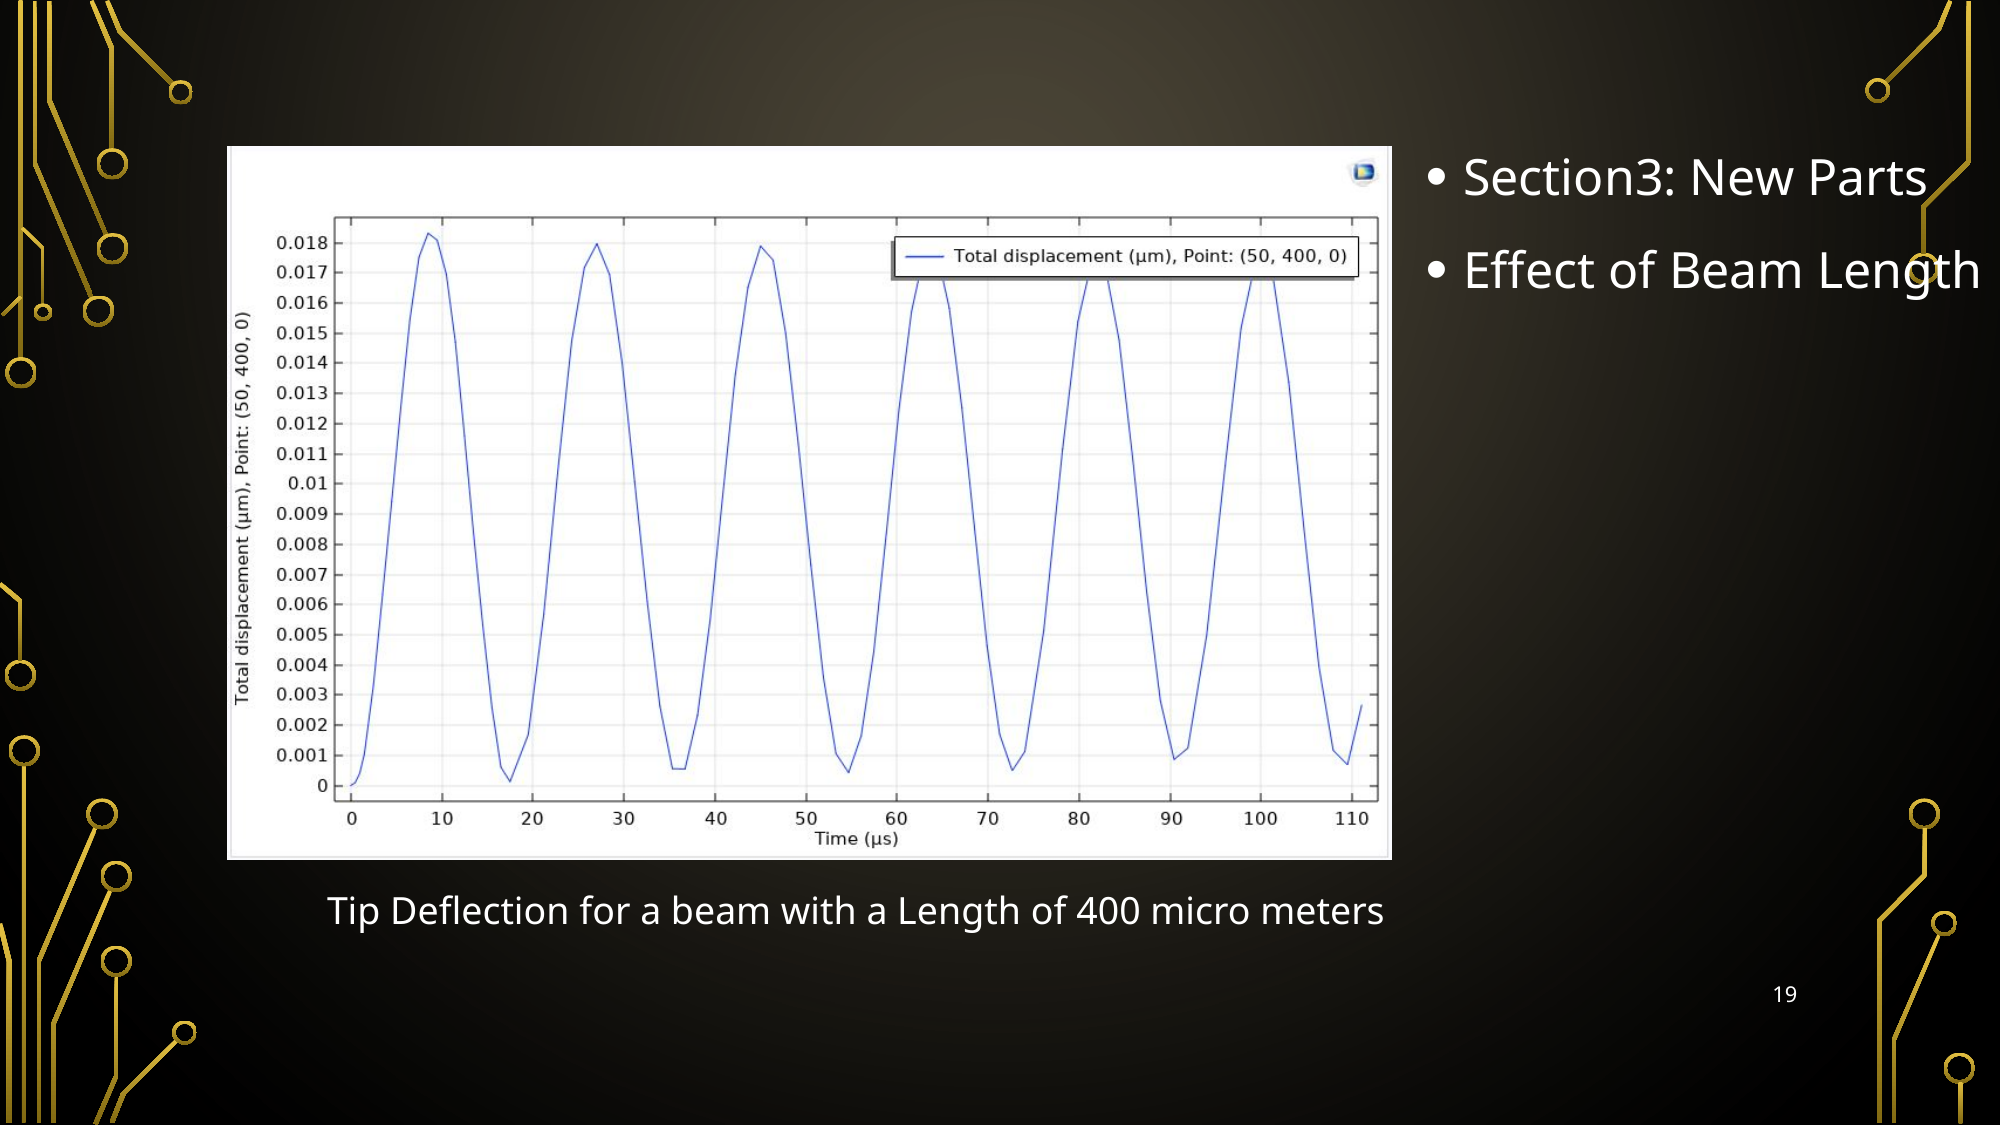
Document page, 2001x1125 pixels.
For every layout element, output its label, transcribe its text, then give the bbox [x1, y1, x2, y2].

text_box Section3: New Parts Effect of Beam Length [1410, 126, 2000, 708]
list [226, 146, 1392, 860]
text_box Tip Deflection for a beam with a Length of 400 micro meters [312, 879, 1401, 940]
slide_number 19 [1685, 965, 1813, 1025]
